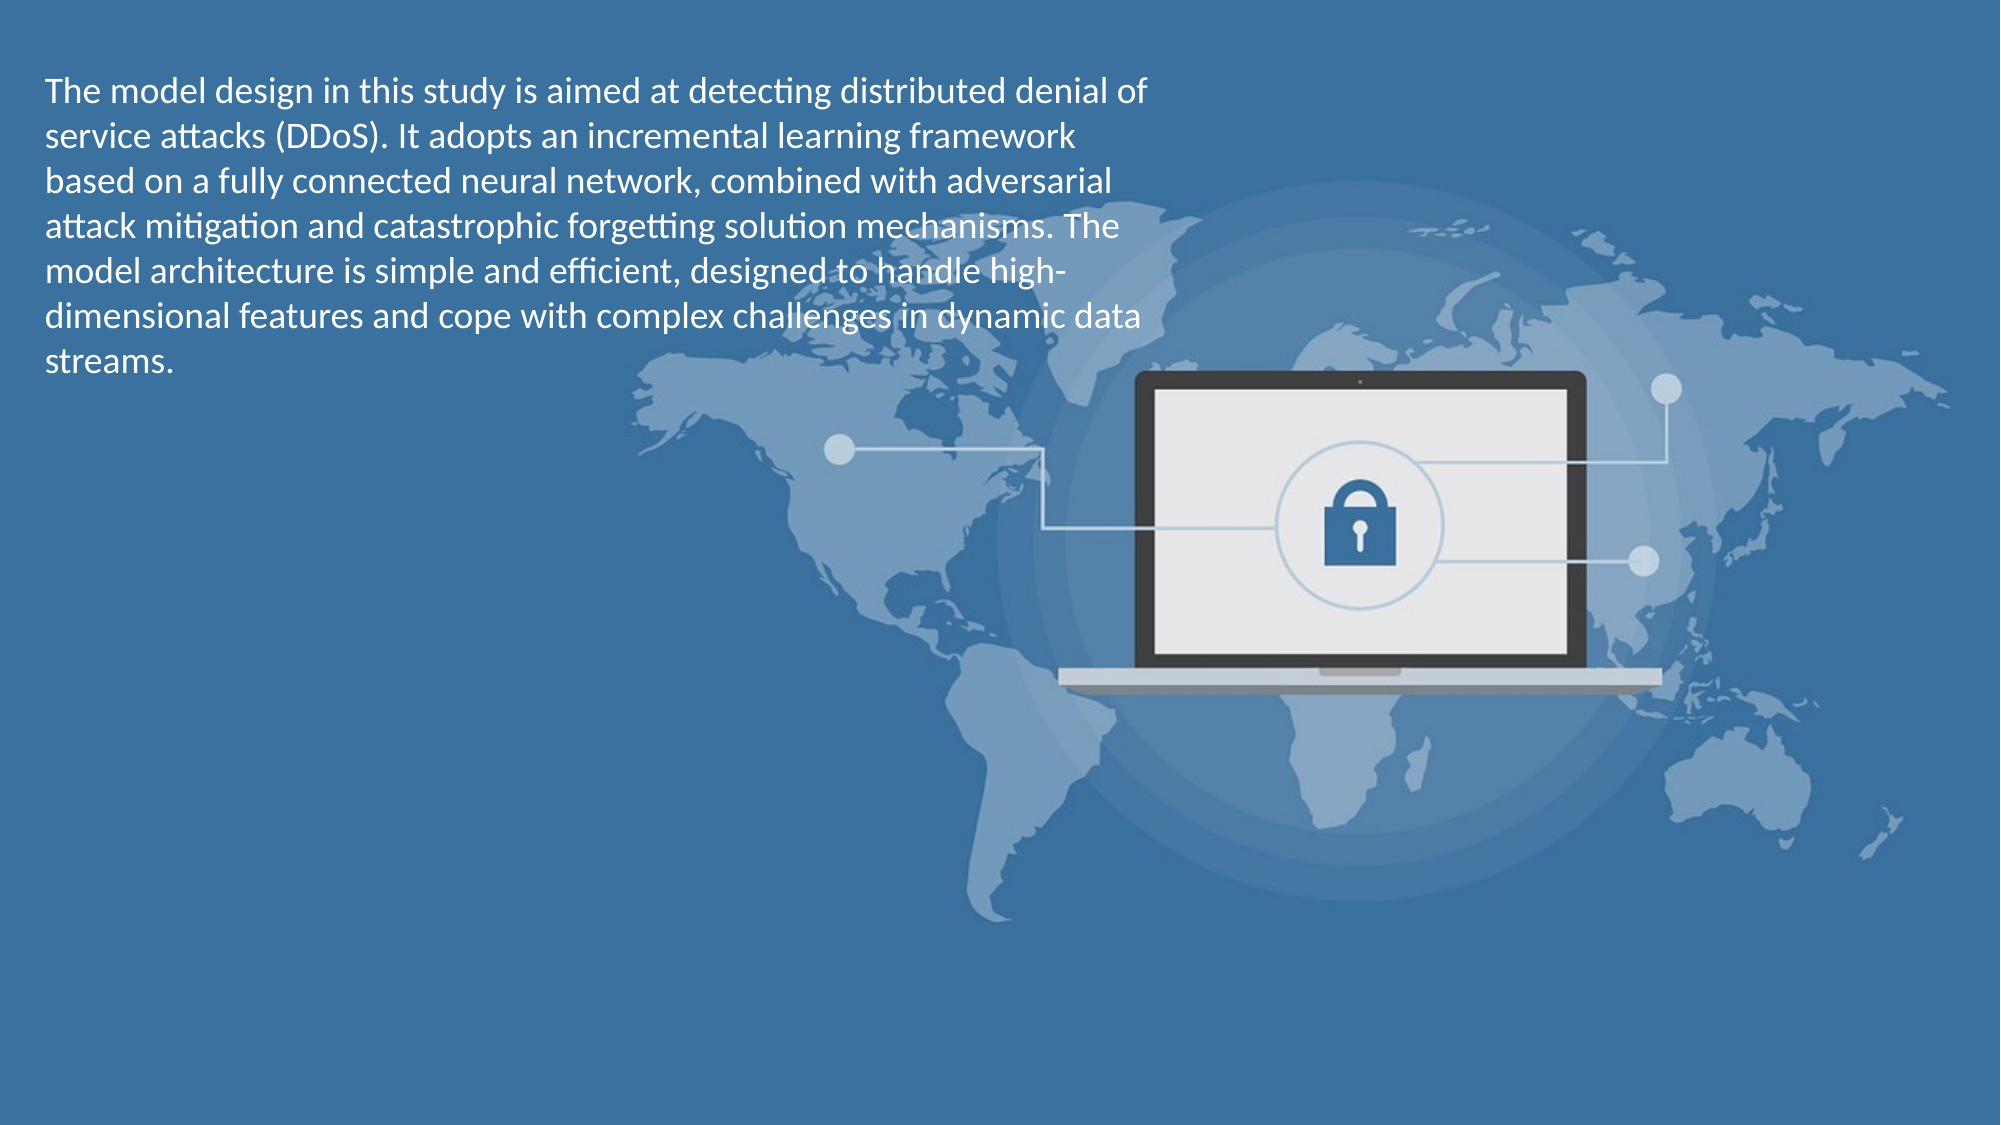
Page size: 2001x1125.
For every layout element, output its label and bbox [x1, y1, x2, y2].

list [0, 0, 2000, 1125]
